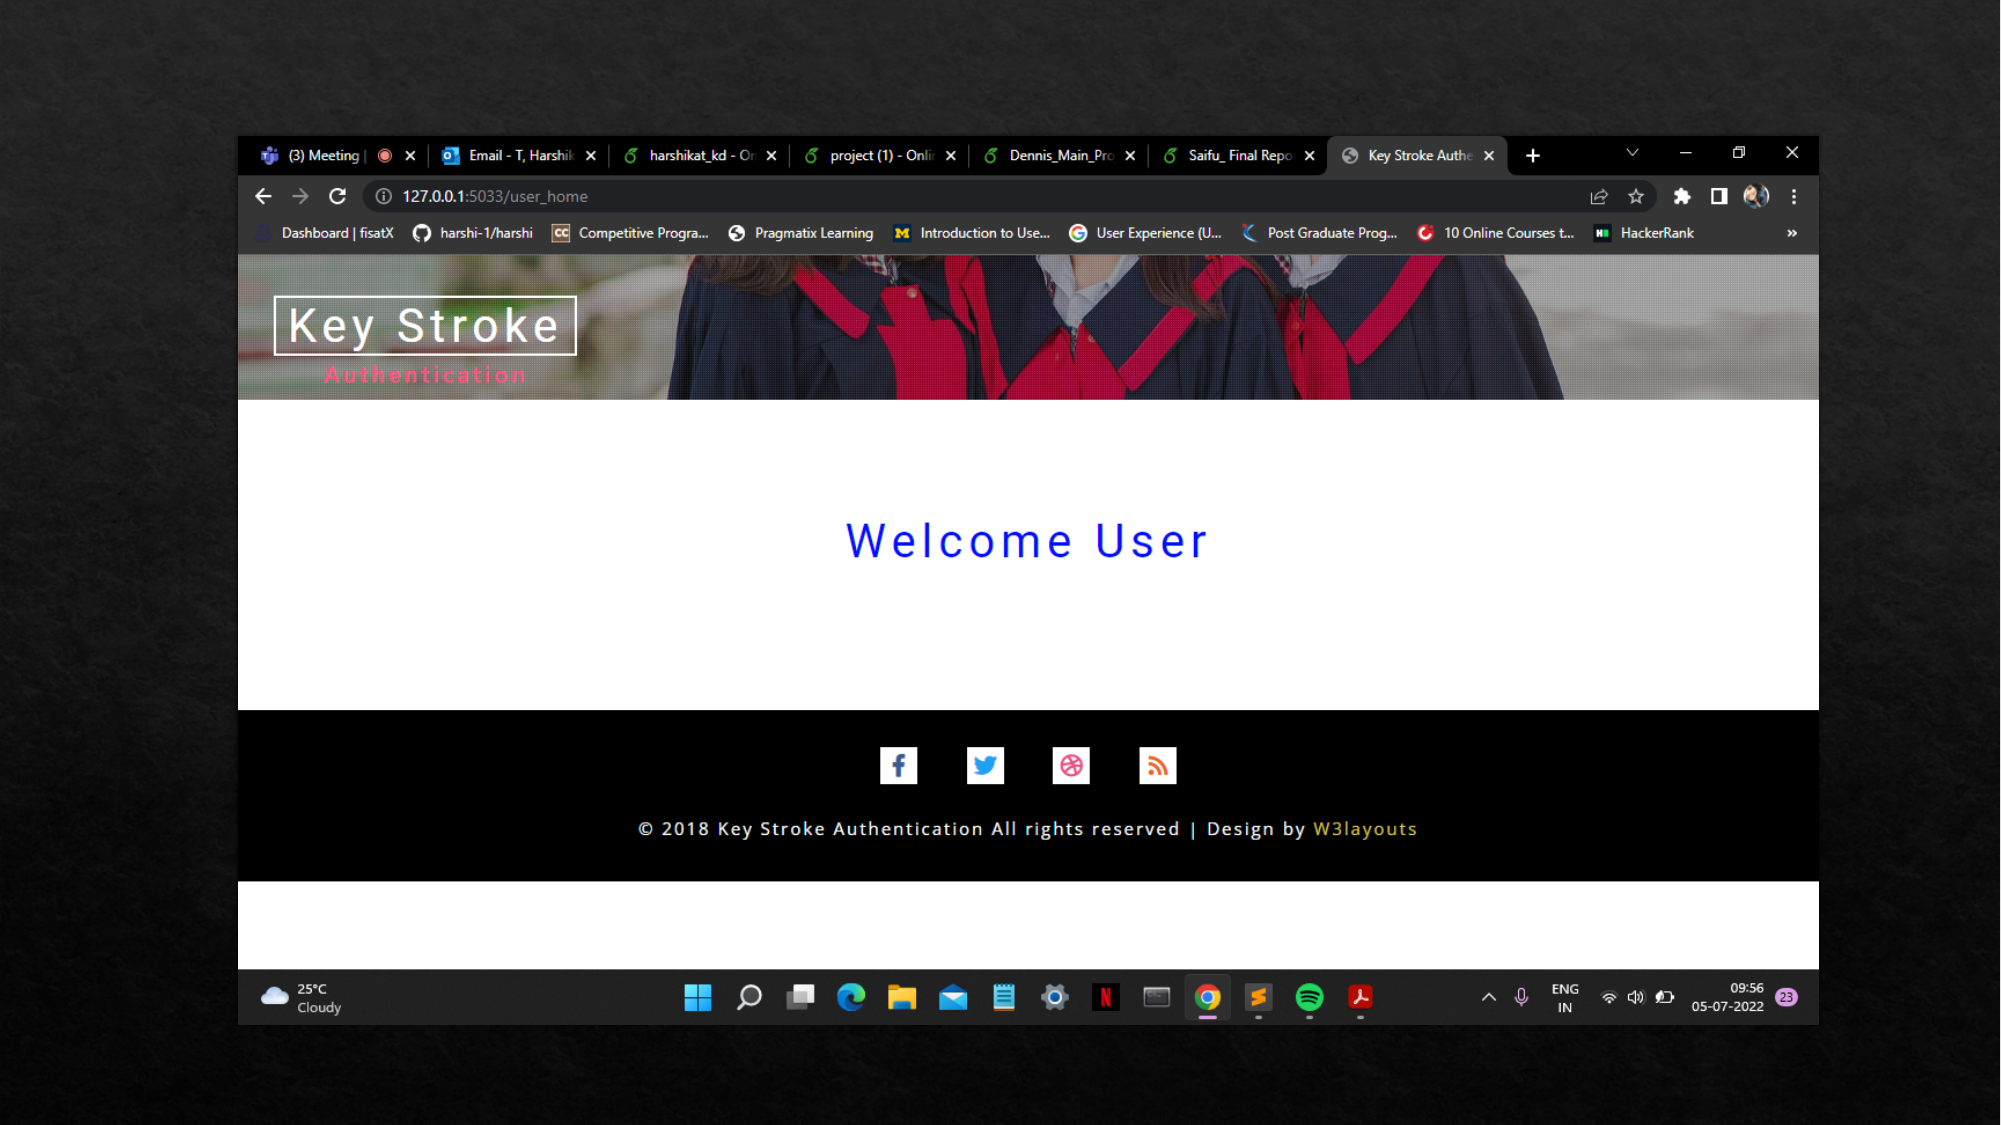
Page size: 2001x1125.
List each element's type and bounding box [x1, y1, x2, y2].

list [237, 136, 1819, 1026]
